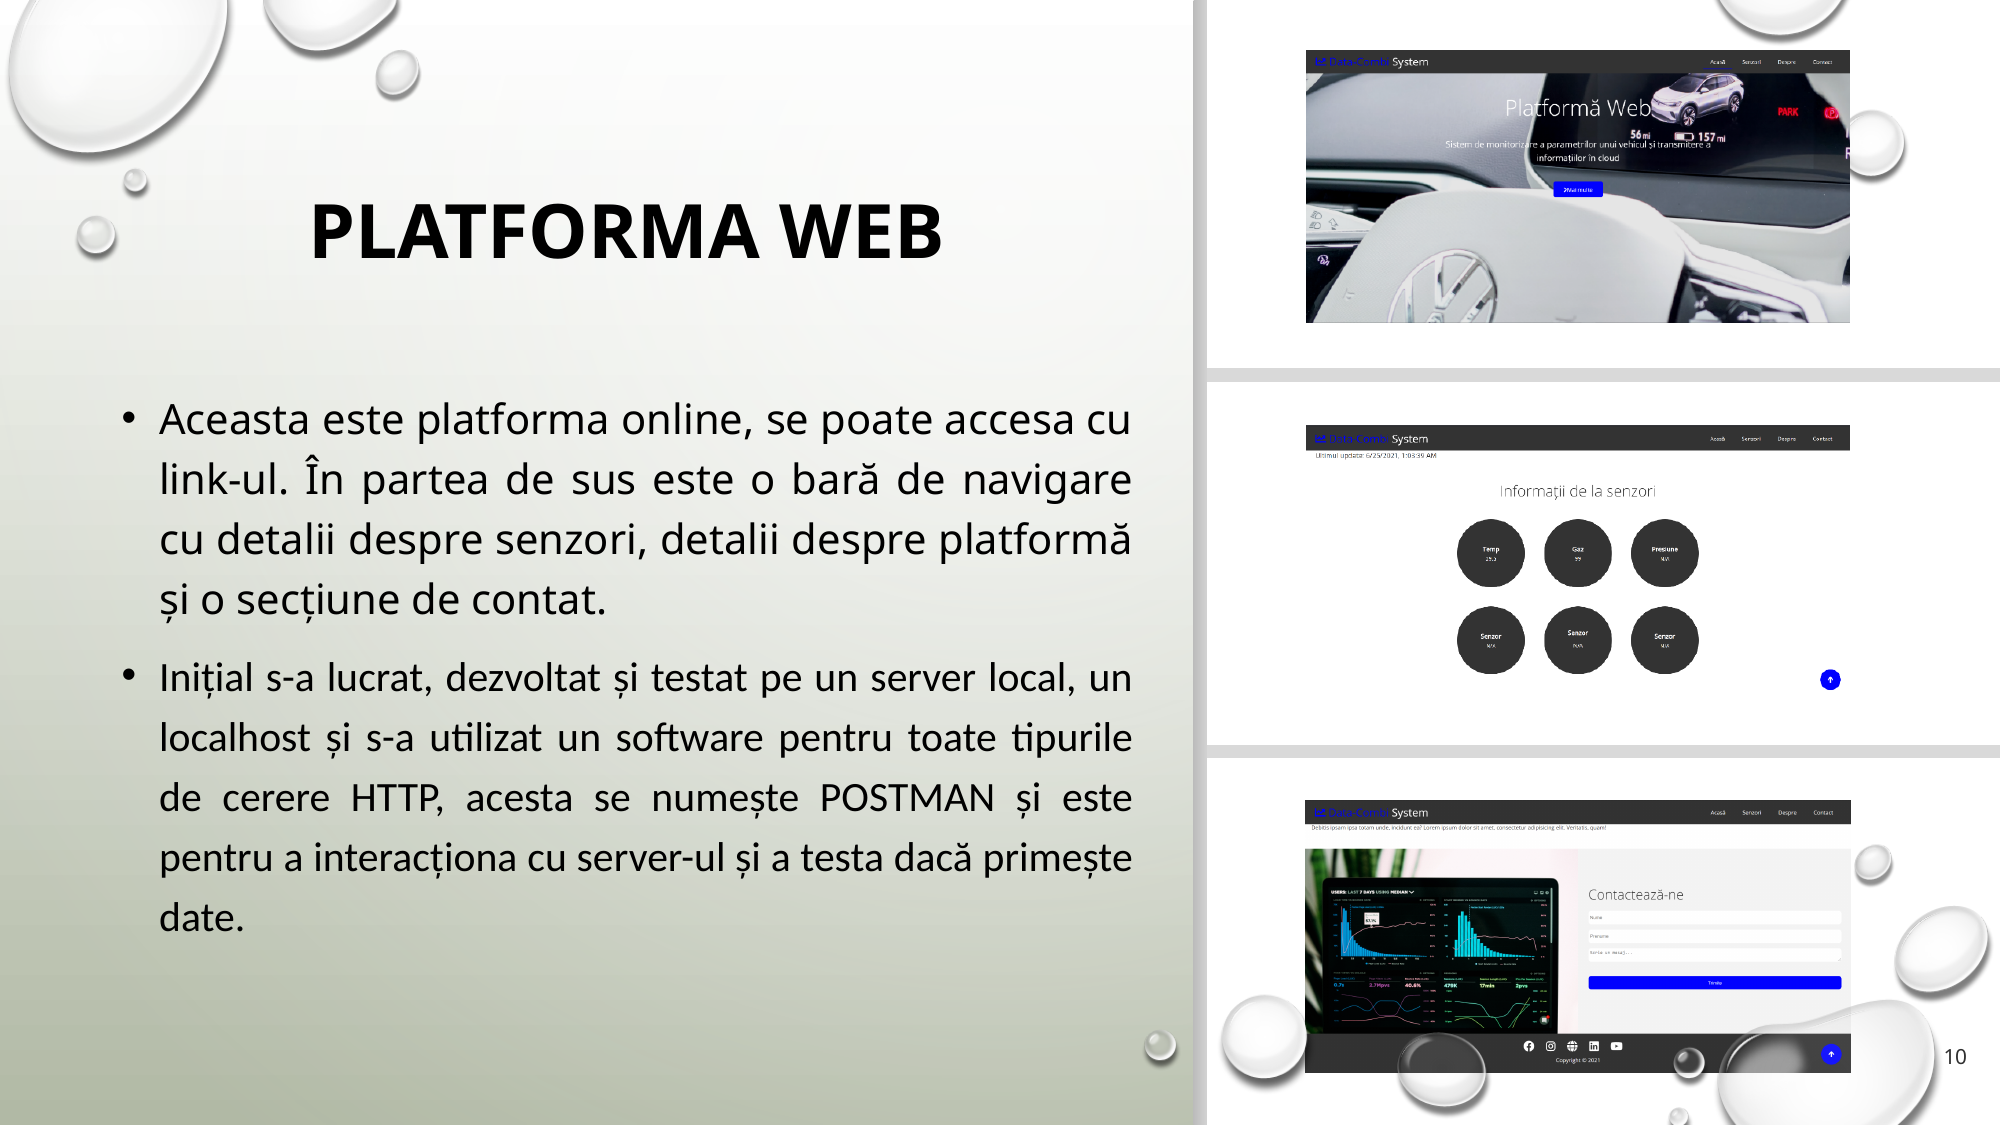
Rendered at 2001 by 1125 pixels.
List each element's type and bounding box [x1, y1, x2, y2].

picture [0, 0, 2000, 1125]
list [1306, 50, 1850, 323]
